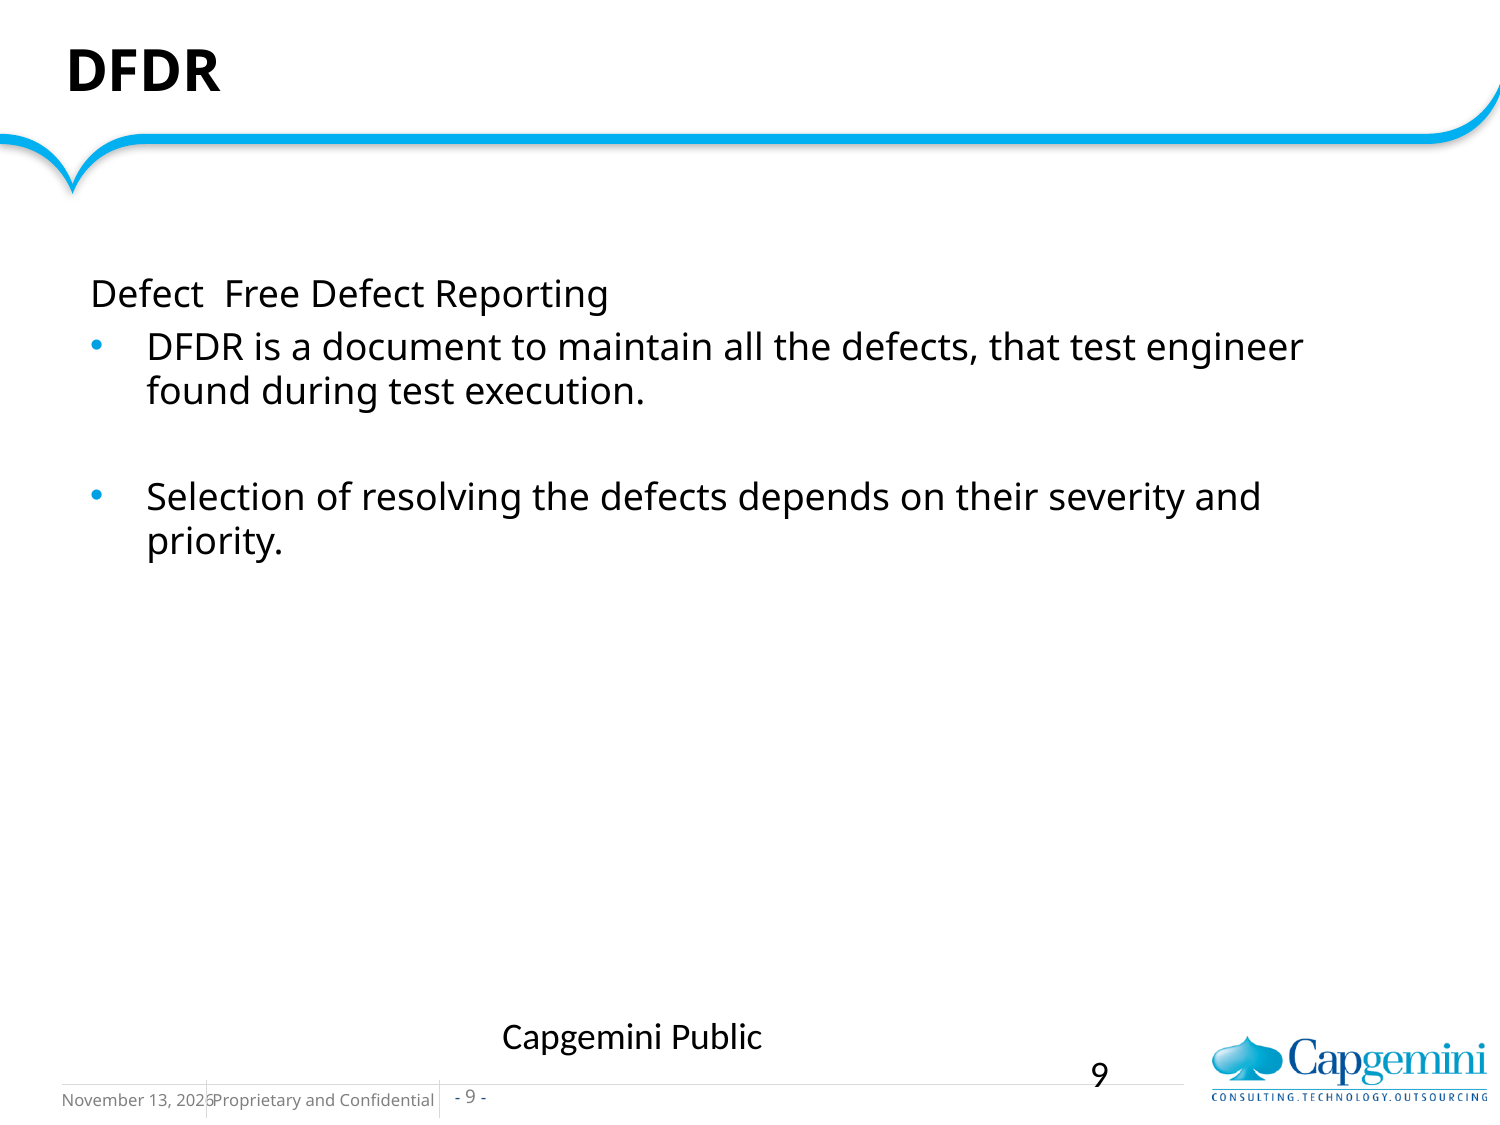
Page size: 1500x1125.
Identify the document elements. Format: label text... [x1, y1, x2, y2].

list Defect Free Defect Reporting DFDR is a document to maintain all the defects, that test engineer found during test execution. Selection of resolving the defects depends on their severity and priority. [75, 262, 1425, 1005]
picture [1212, 1036, 1247, 1042]
title DFDR [50, 3, 1400, 134]
slide_number 9 [1074, 1042, 1425, 1103]
footer Capgemini Public [487, 1004, 963, 1065]
picture [1249, 1036, 1487, 1101]
